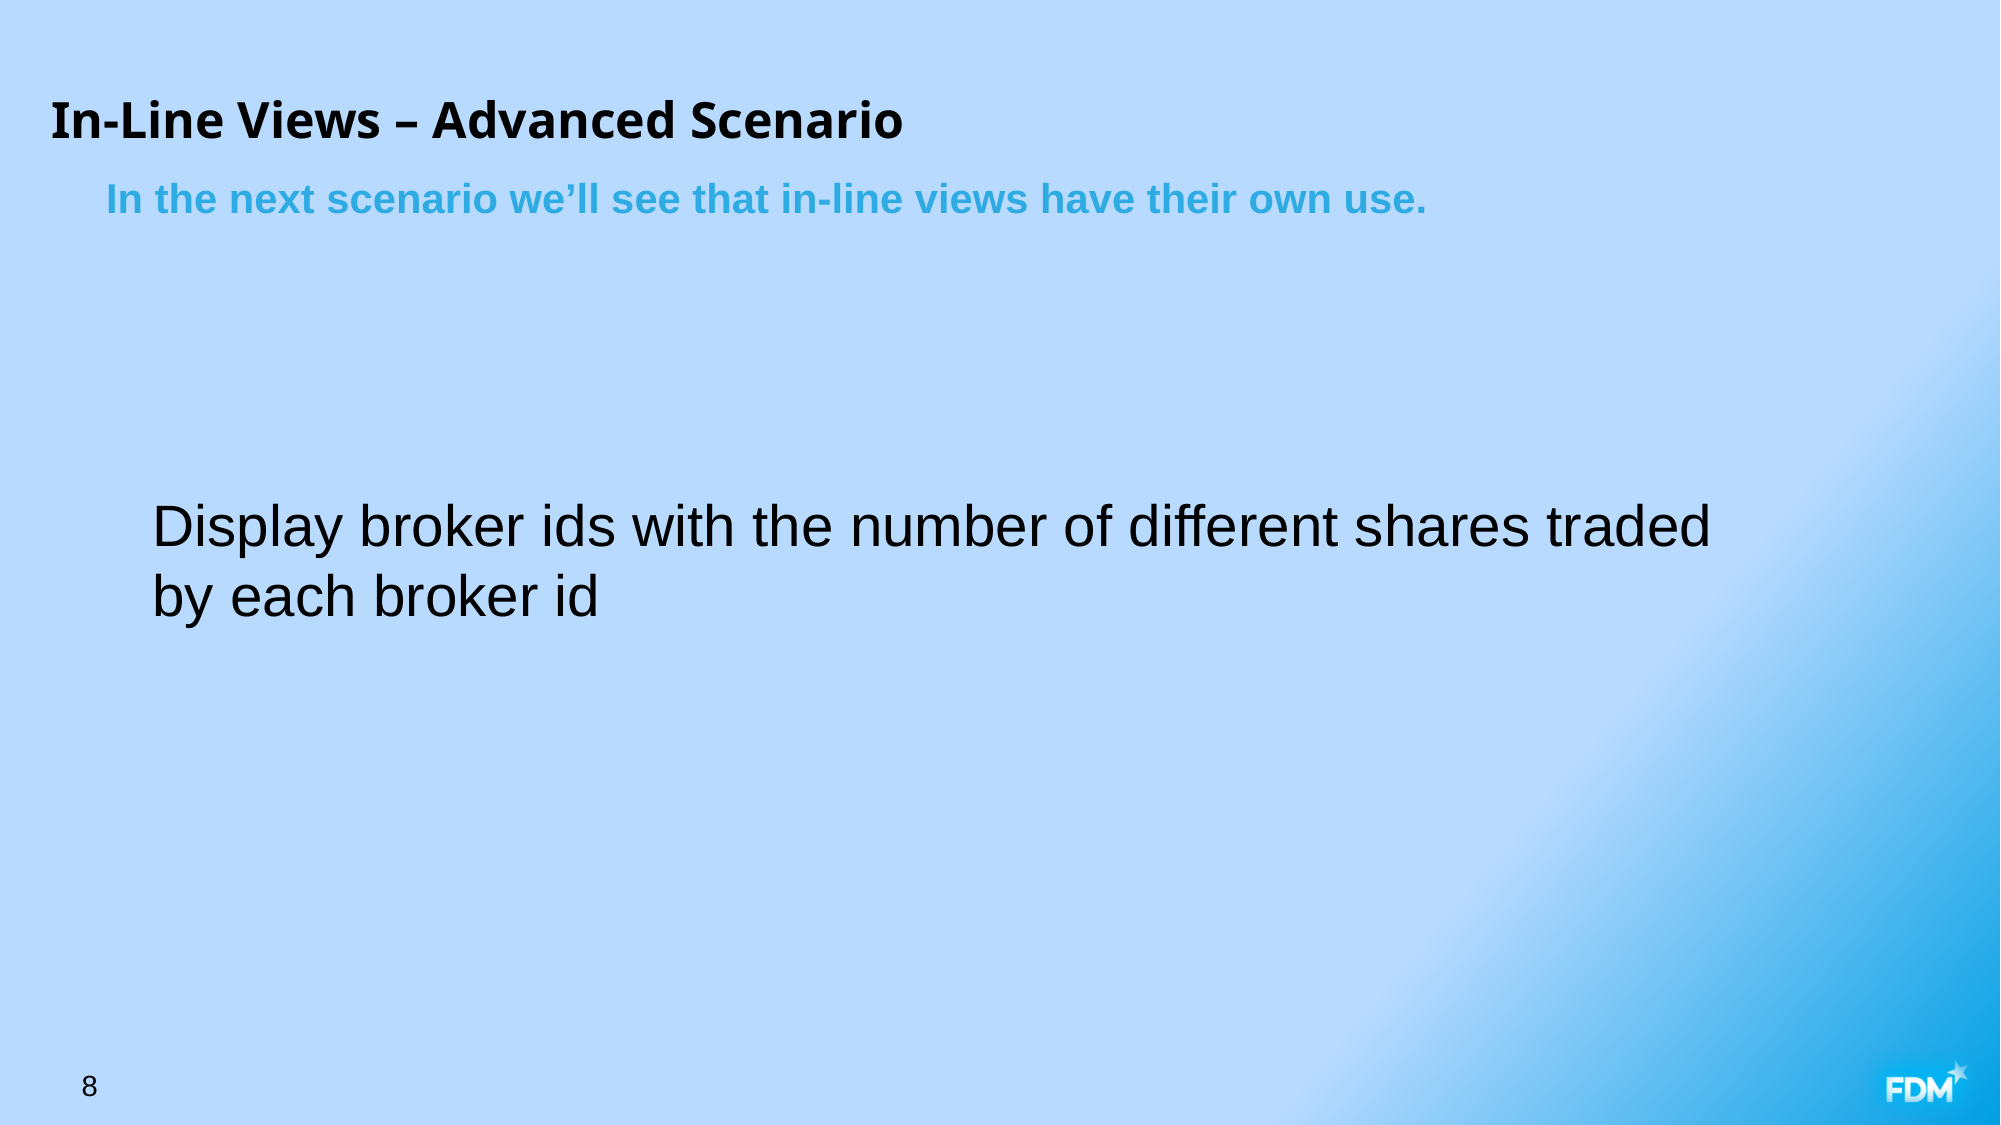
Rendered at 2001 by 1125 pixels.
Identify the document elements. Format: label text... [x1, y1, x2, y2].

text_box In the next scenario we’ll see that in-line views have their own use. [94, 160, 1898, 234]
text_box Display broker ids with the number of different shares traded by each broker id [137, 480, 1793, 635]
text_box In-Line Views – Advanced Scenario [39, 76, 1879, 159]
picture [1858, 1029, 2000, 1125]
slide_number 8 [66, 1060, 534, 1110]
